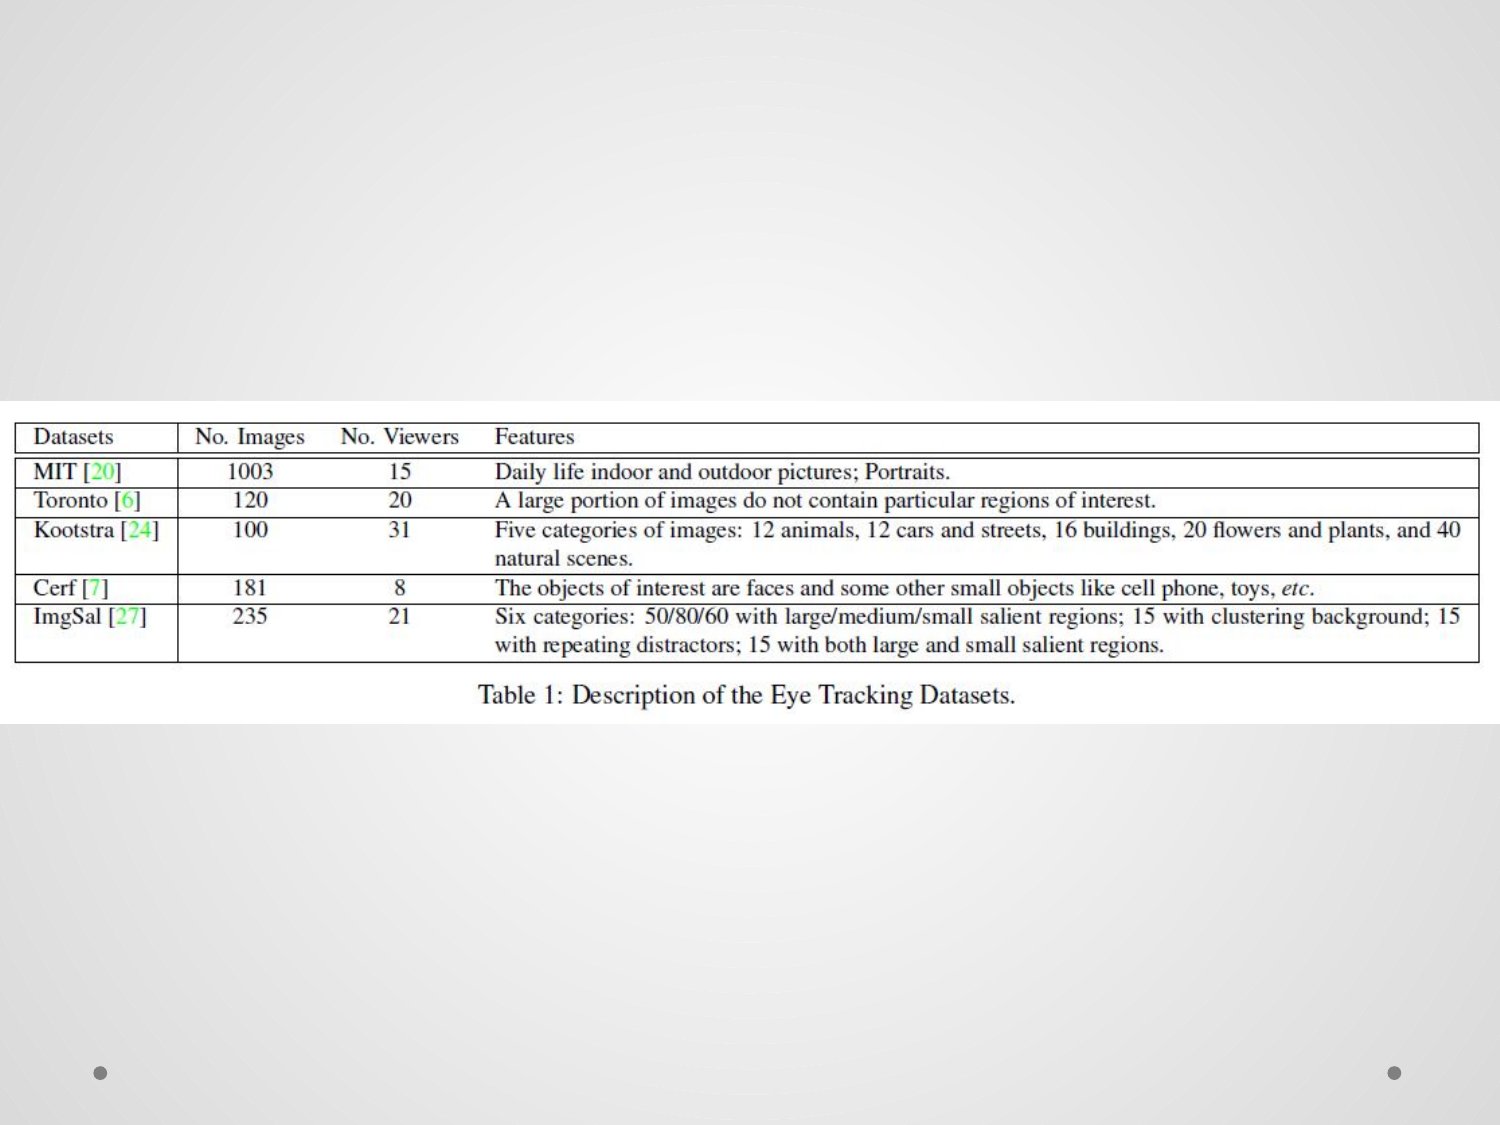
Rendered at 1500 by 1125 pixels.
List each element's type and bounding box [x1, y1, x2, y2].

picture [0, 401, 1500, 724]
